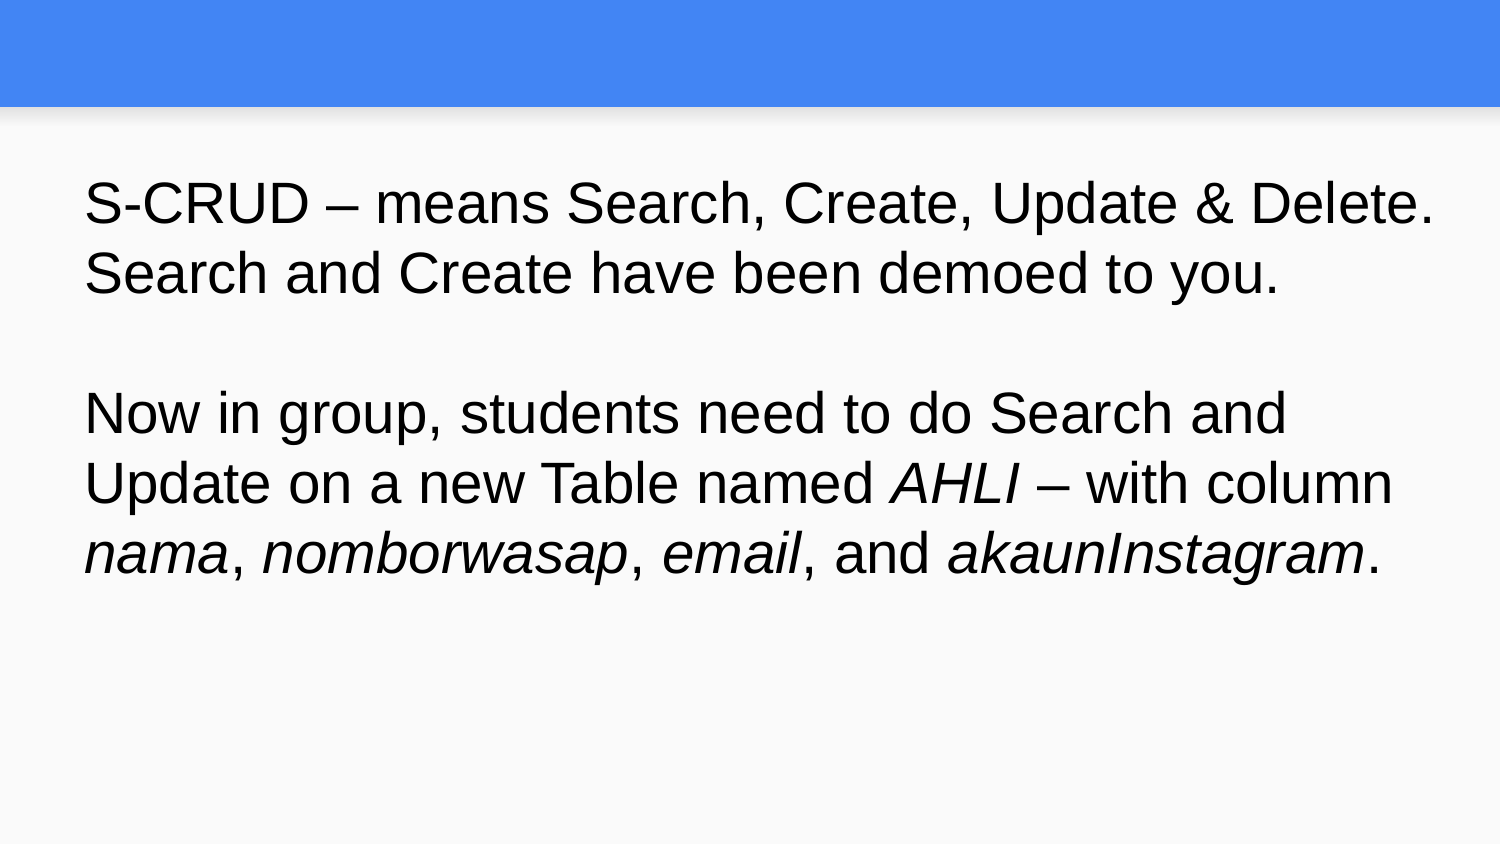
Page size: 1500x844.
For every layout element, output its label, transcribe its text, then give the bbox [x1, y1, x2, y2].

text_box S-CRUD – means Search, Create, Update & Delete. Search and Create have been demoed to you. Now in group, students need to do Search and Update on a new Table named AHLI – with column nama, nomborwasap, email, and akaunInstagram. [69, 158, 1464, 733]
